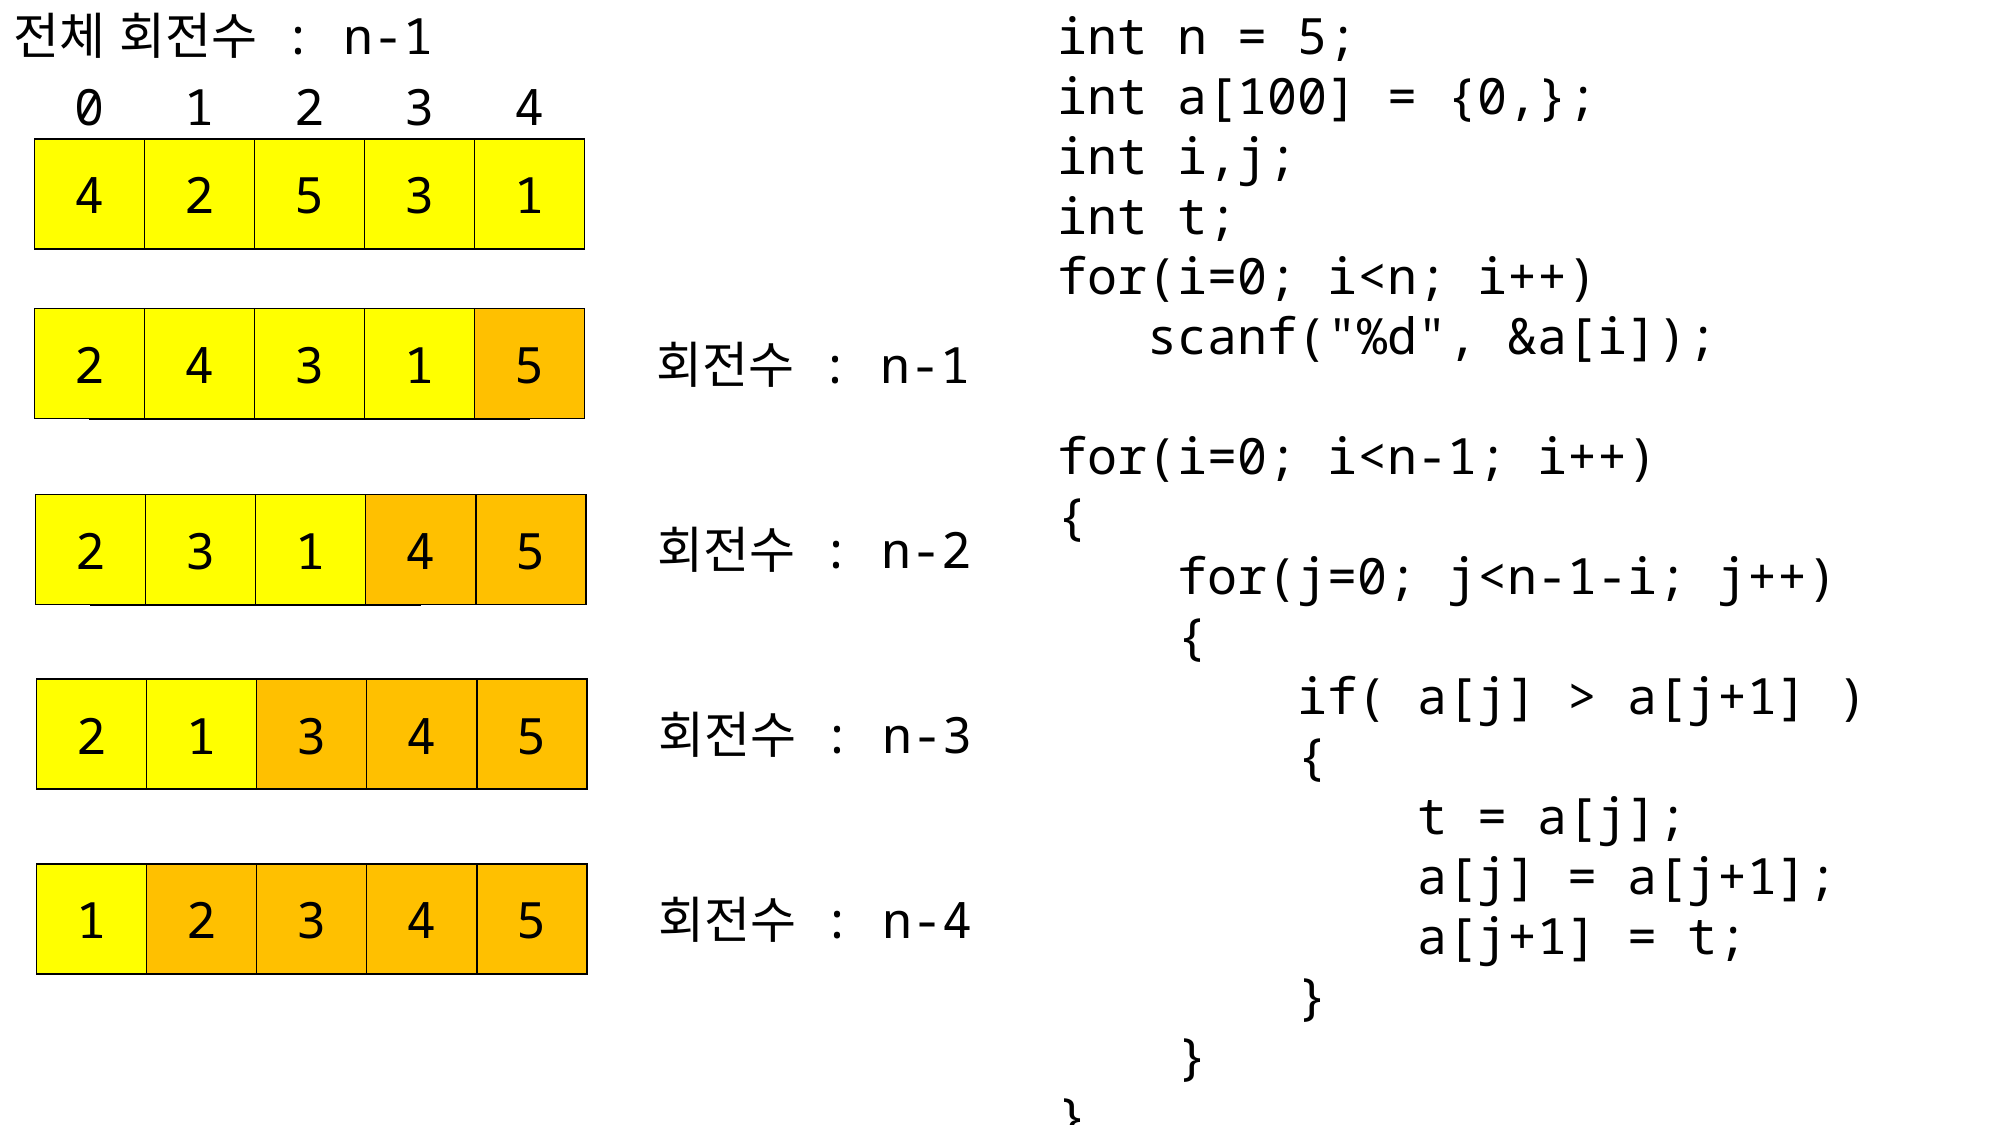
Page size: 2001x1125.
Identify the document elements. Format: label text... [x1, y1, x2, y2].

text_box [641, 325, 986, 401]
text_box 5 [253, 162, 364, 250]
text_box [643, 880, 988, 956]
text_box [35, 678, 588, 845]
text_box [642, 511, 987, 587]
text_box 1 [474, 162, 586, 250]
text_box 0 [33, 72, 143, 162]
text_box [35, 863, 588, 1029]
text_box 3 [364, 162, 474, 250]
text_box 2 [143, 162, 253, 250]
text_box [33, 307, 586, 474]
text_box 1 [143, 72, 253, 162]
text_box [643, 696, 988, 771]
text_box 4 [33, 162, 143, 250]
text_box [34, 493, 587, 660]
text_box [1043, 0, 1883, 1125]
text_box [0, 0, 586, 162]
